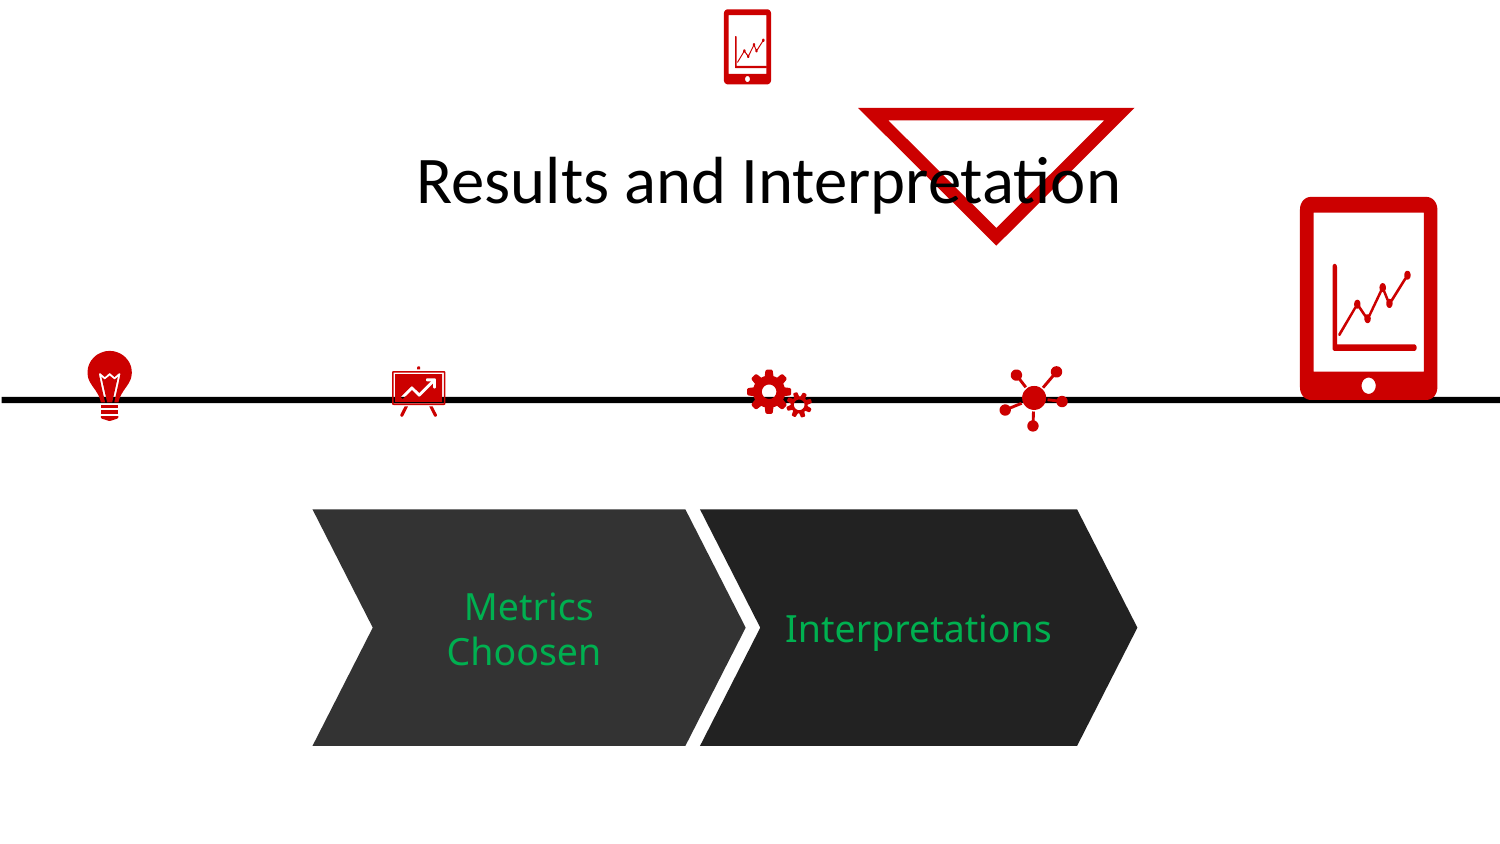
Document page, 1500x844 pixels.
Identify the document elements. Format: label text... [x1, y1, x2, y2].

text_box Results and Interpretation [195, 121, 1358, 211]
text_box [391, 366, 446, 418]
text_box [746, 369, 813, 418]
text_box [87, 350, 133, 422]
text_box [723, 9, 772, 85]
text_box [734, 35, 768, 69]
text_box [999, 365, 1068, 432]
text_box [1332, 263, 1417, 352]
text_box [1299, 196, 1438, 400]
text_box Interpretations [699, 509, 1138, 746]
text_box Metrics Choosen [312, 509, 746, 746]
